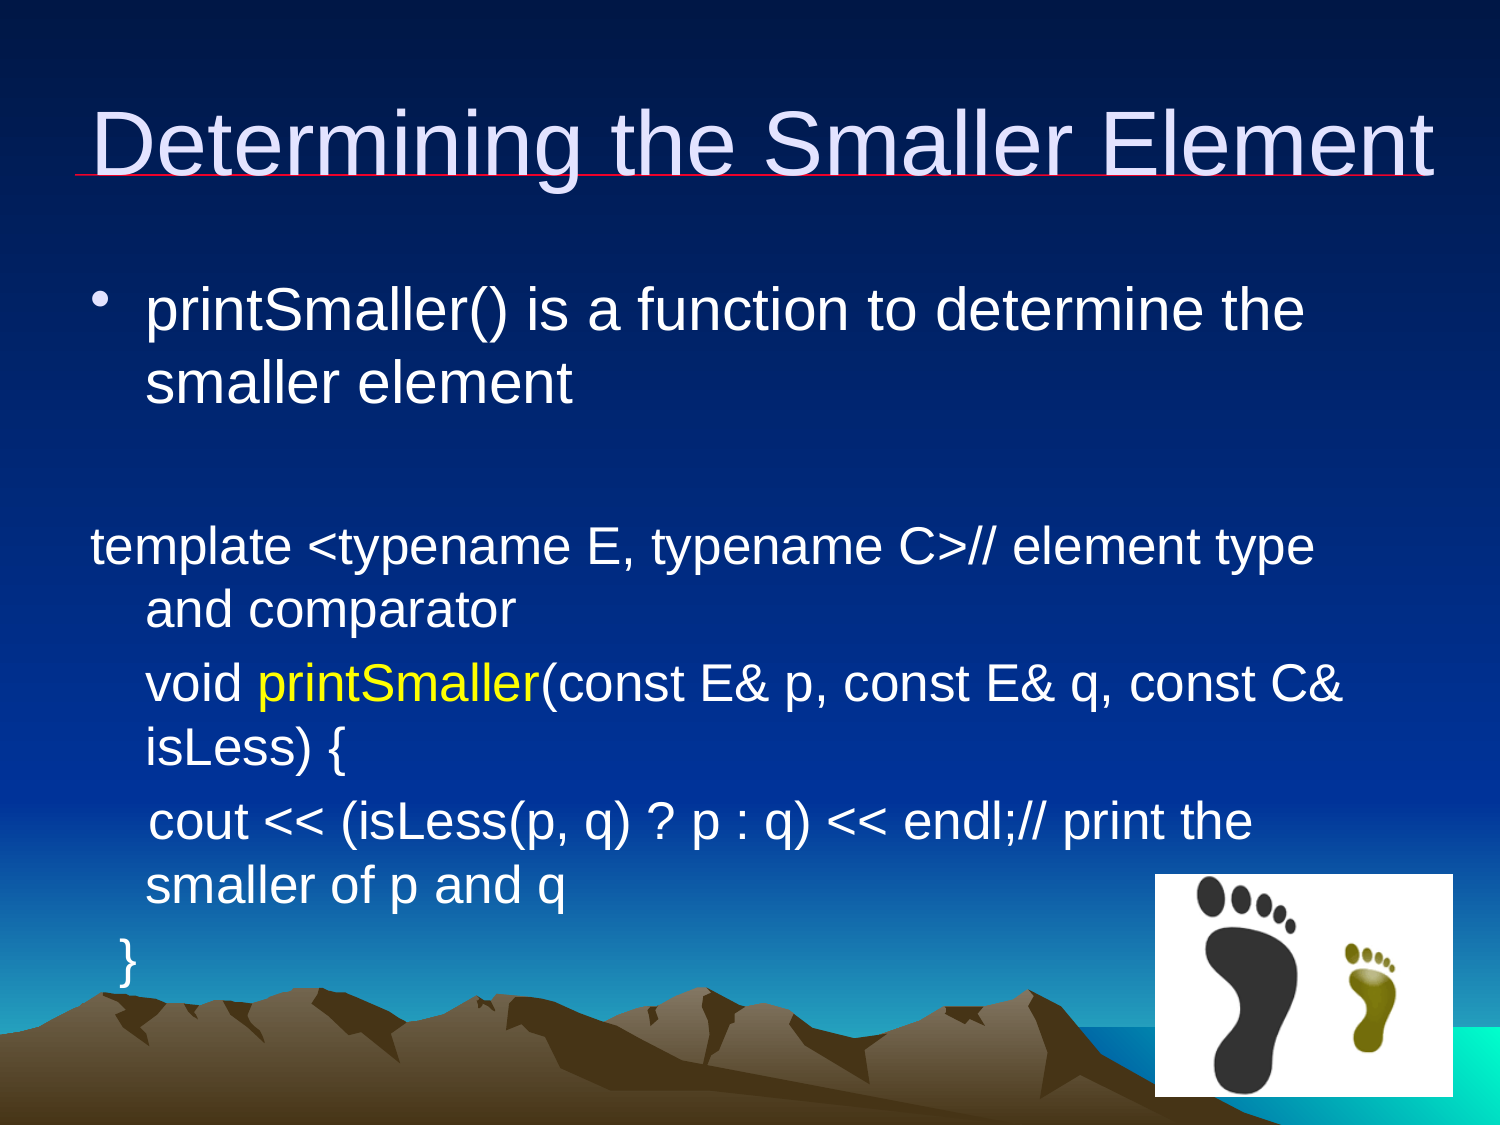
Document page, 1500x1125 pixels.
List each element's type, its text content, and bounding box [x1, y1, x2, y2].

slide_number 19 [1074, 1024, 1155, 1104]
picture [1155, 873, 1454, 1097]
title Determining the Smaller Element [74, 44, 1454, 233]
list printSmaller() is a function to determine the smaller element template <typename E, typename C>// element type and comparator void printSmaller(const E& p, const E& q, const C& isLess) { cout << (isLess(p, q) ? p : q) << endl;// print the smaller of p and q } [74, 262, 1426, 1001]
